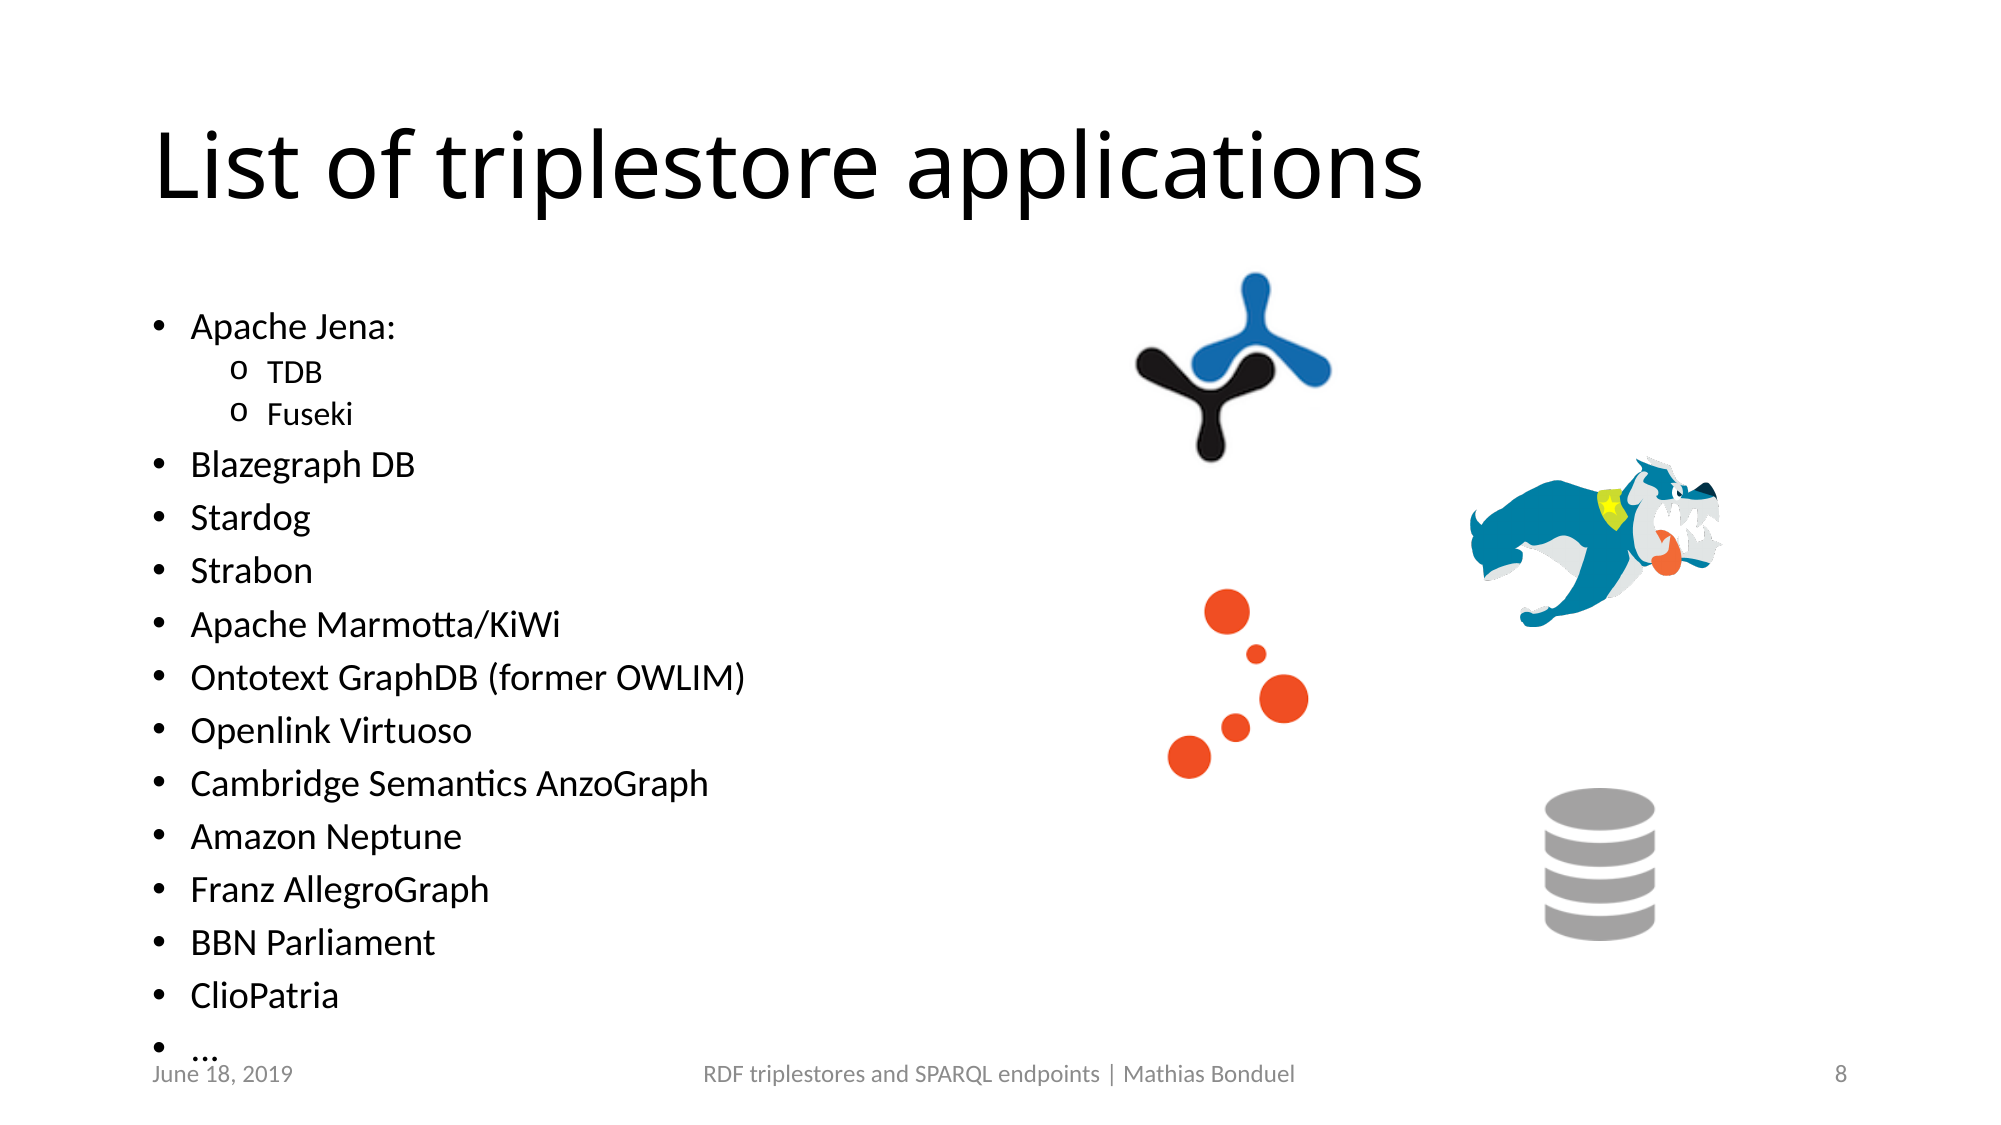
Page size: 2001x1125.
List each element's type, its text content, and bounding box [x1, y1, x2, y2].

picture [1470, 456, 1730, 627]
title List of triplestore applications [137, 59, 1863, 278]
picture [1119, 587, 1338, 789]
picture [1523, 788, 1677, 941]
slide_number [137, 1042, 588, 1103]
picture [1128, 261, 1338, 474]
footer RDF triplestores and SPARQL endpoints | Mathias Bonduel [662, 1042, 1338, 1103]
list Apache Jena: TDB Fuseki Blazegraph DB Stardog Strabon Apache Marmotta/KiWi Ontotext GraphDB (former OWLIM) Openlink Virtuoso Cambridge Semantics AnzoGraph Amazon Neptune Franz AllegroGraph BBN Parliament ClioPatria ... [137, 299, 1863, 1086]
picture [1470, 533, 1586, 627]
slide_number 8 [1412, 1042, 1863, 1103]
